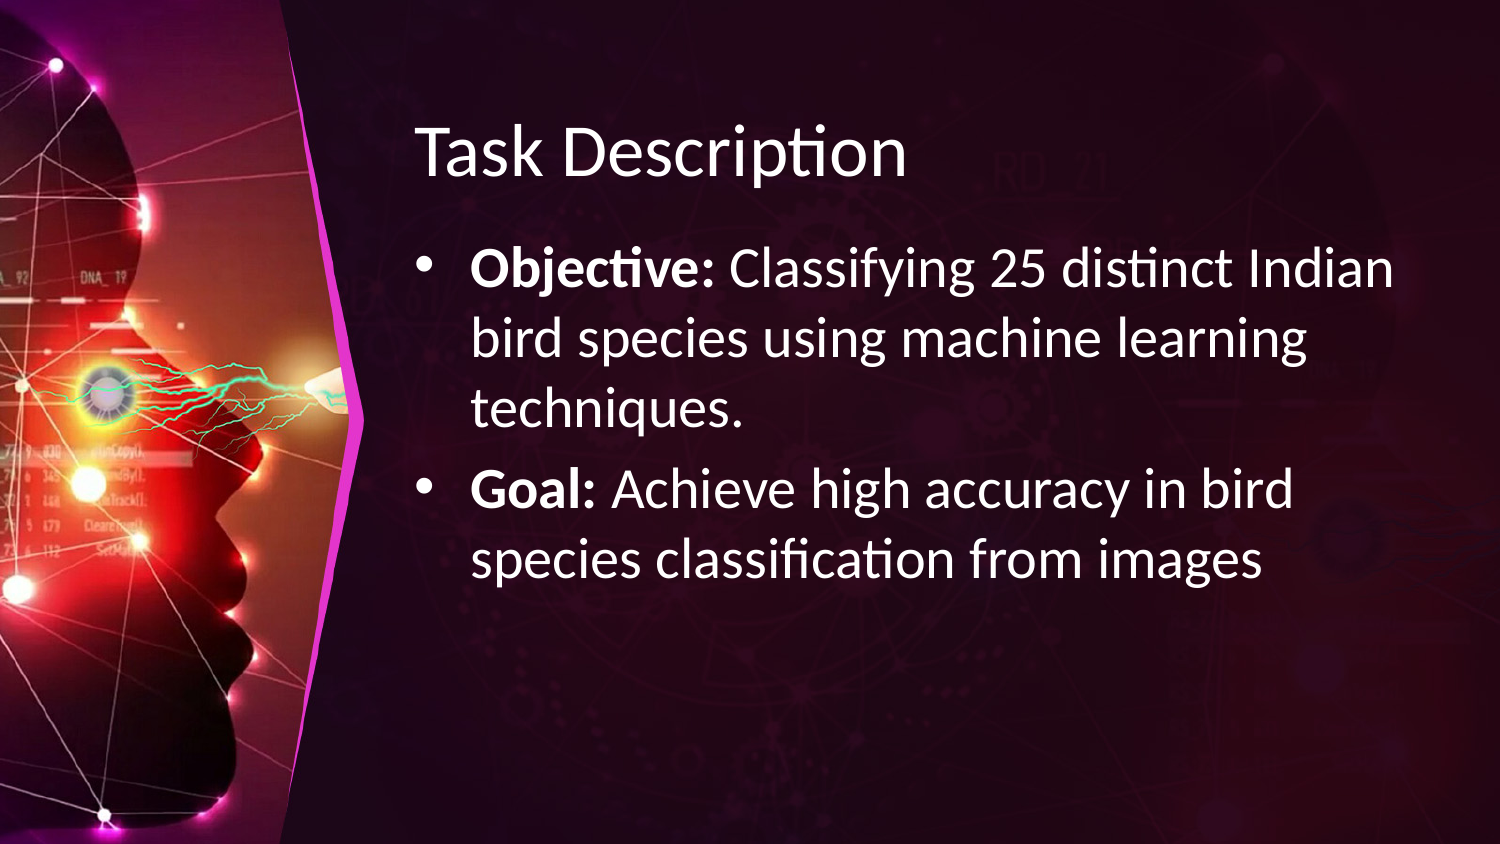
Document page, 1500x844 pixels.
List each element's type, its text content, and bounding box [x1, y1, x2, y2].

picture [0, 0, 1500, 844]
list Objective: Classifying 25 distinct Indian bird species using machine learning techniques. Goal: Achieve high accuracy in bird species classification from images [399, 221, 1427, 773]
title Task Description [399, 71, 1427, 221]
